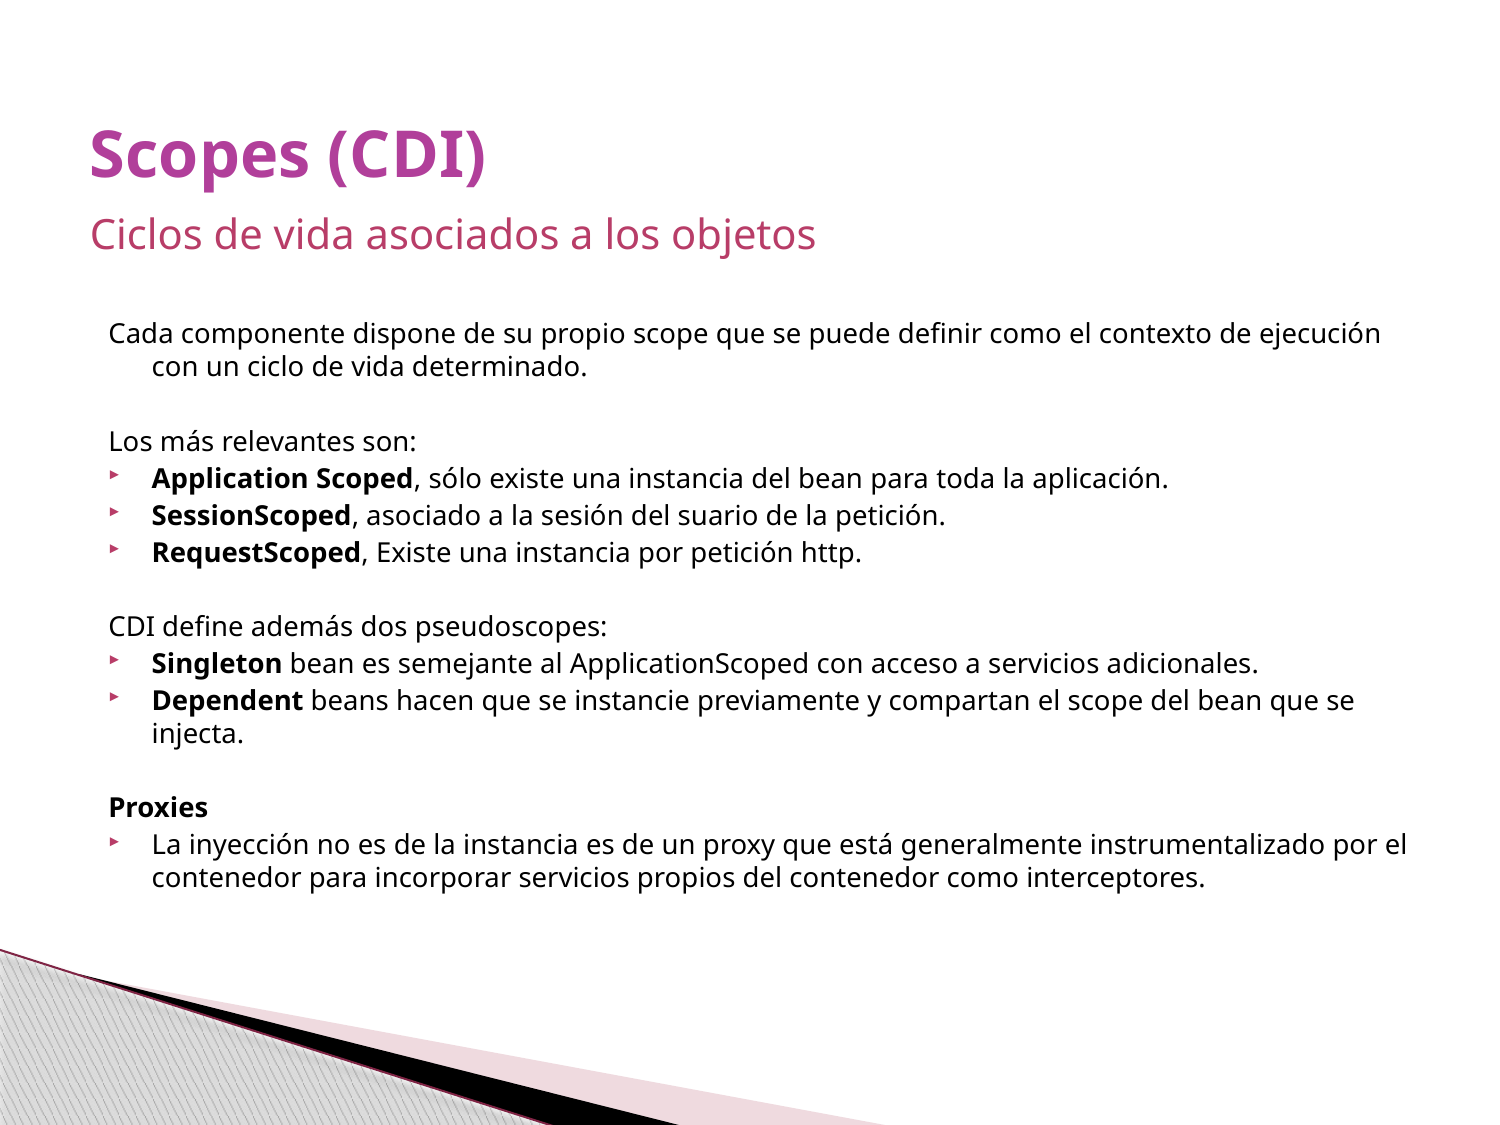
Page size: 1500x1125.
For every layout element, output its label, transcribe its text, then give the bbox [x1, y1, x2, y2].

list Ciclos de vida asociados a los objetos [75, 201, 1425, 268]
list Cada componente dispone de su propio scope que se puede definir como el contexto de ejecución con un ciclo de vida determinado. Los más relevantes son: Application Scoped, sólo existe una instancia del bean para toda la aplicación. SessionScoped, asociado a la sesión del suario de la petición. RequestScoped, Existe una instancia por petición http. CDI define además dos pseudoscopes: Singleton bean es semejante al ApplicationScoped con acceso a servicios adicionales. Dependent beans hacen que se instancie previamente y compartan el scope del bean que se injecta. Proxies La inyección no es de la instancia es de un proxy que está generalmente instrumentalizado por el contenedor para incorporar servicios propios del contenedor como interceptores. [75, 308, 1425, 979]
title Scopes (CDI) [75, 105, 1425, 198]
